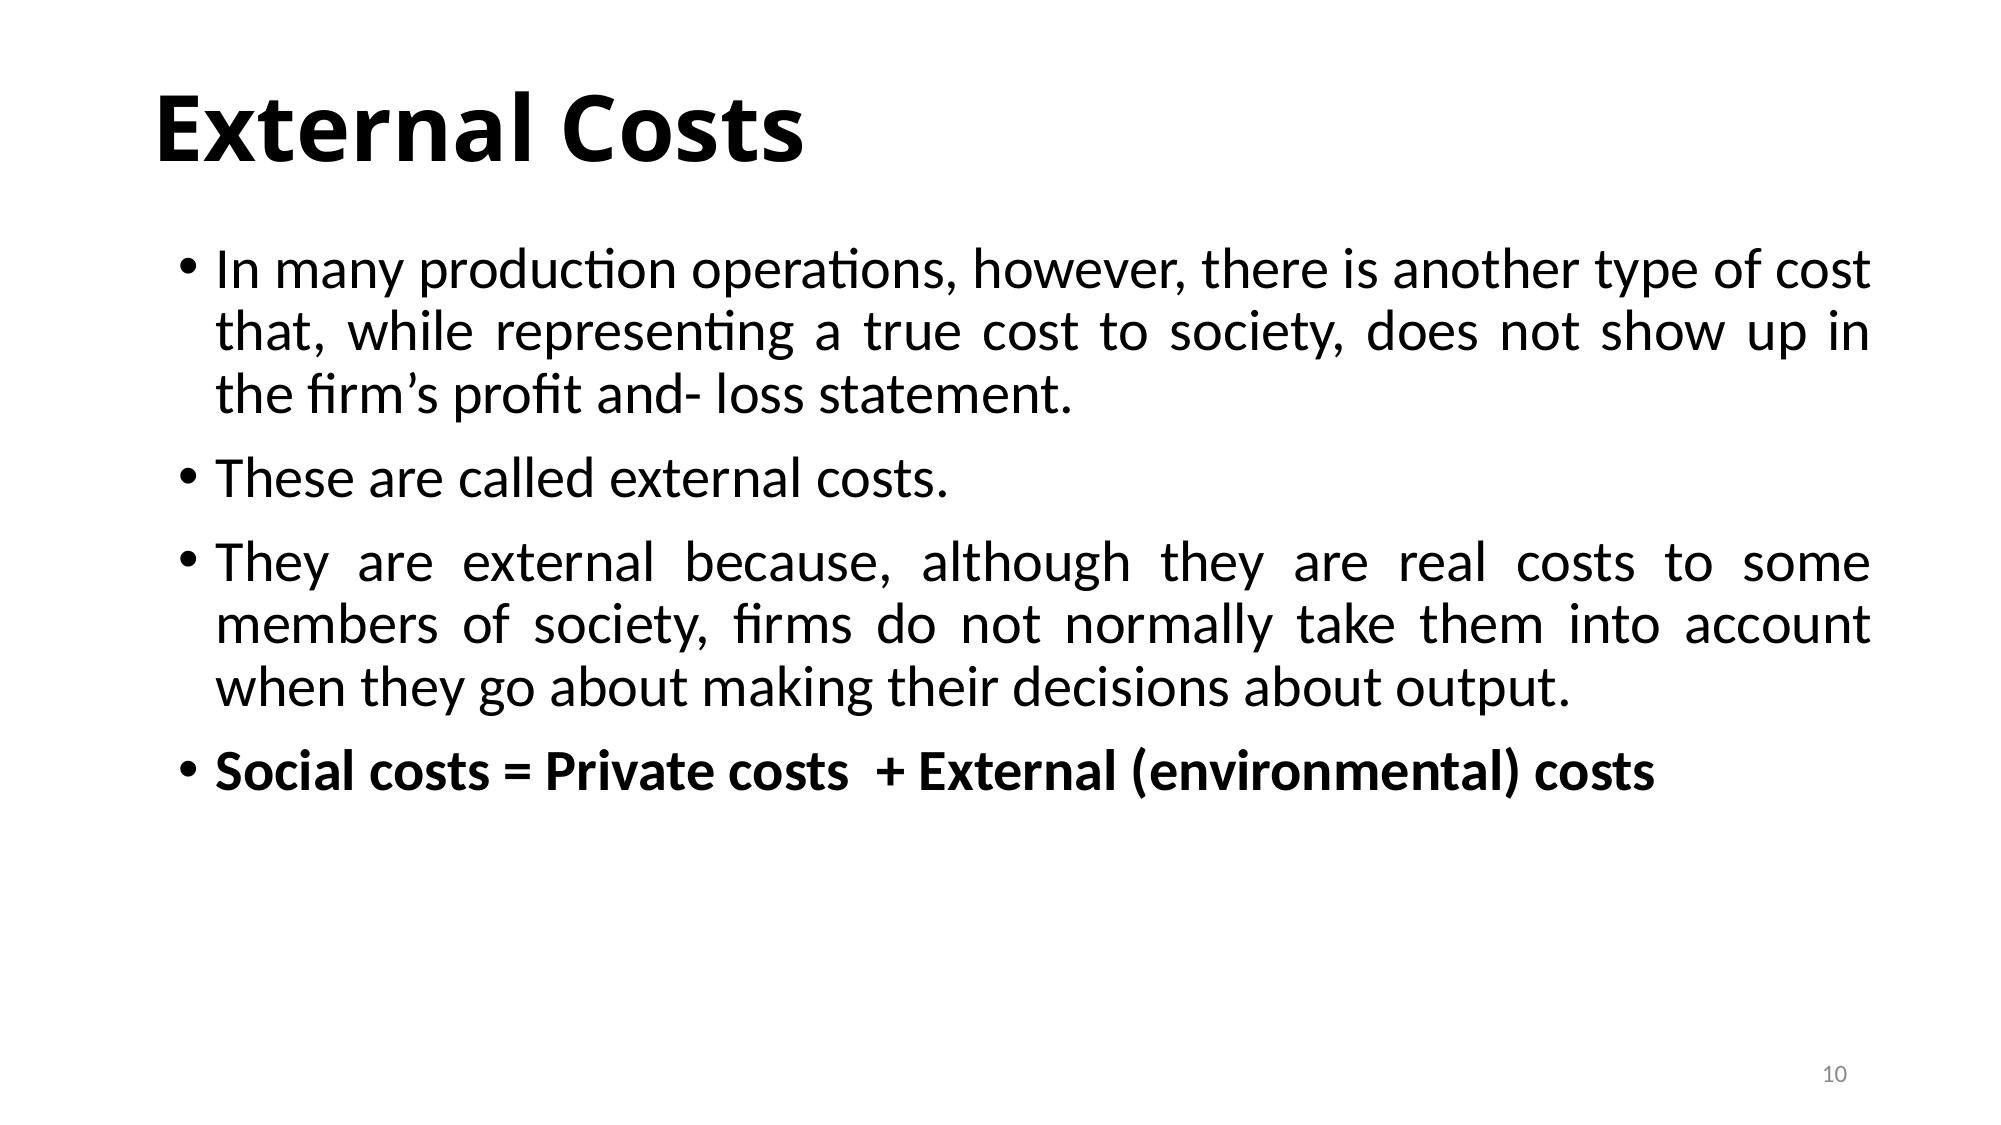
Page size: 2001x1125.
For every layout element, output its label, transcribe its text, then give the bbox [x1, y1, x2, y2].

list In many production operations, however, there is another type of cost that, while representing a true cost to society, does not show up in the firm’s profit and- loss statement. These are called external costs. They are external because, although they are real costs to some members of society, firms do not normally take them into account when they go about making their decisions about output. Social costs = Private costs + External (environmental) costs [163, 230, 1889, 1009]
slide_number 10 [1412, 1042, 1863, 1103]
title External Costs [137, 56, 1863, 208]
